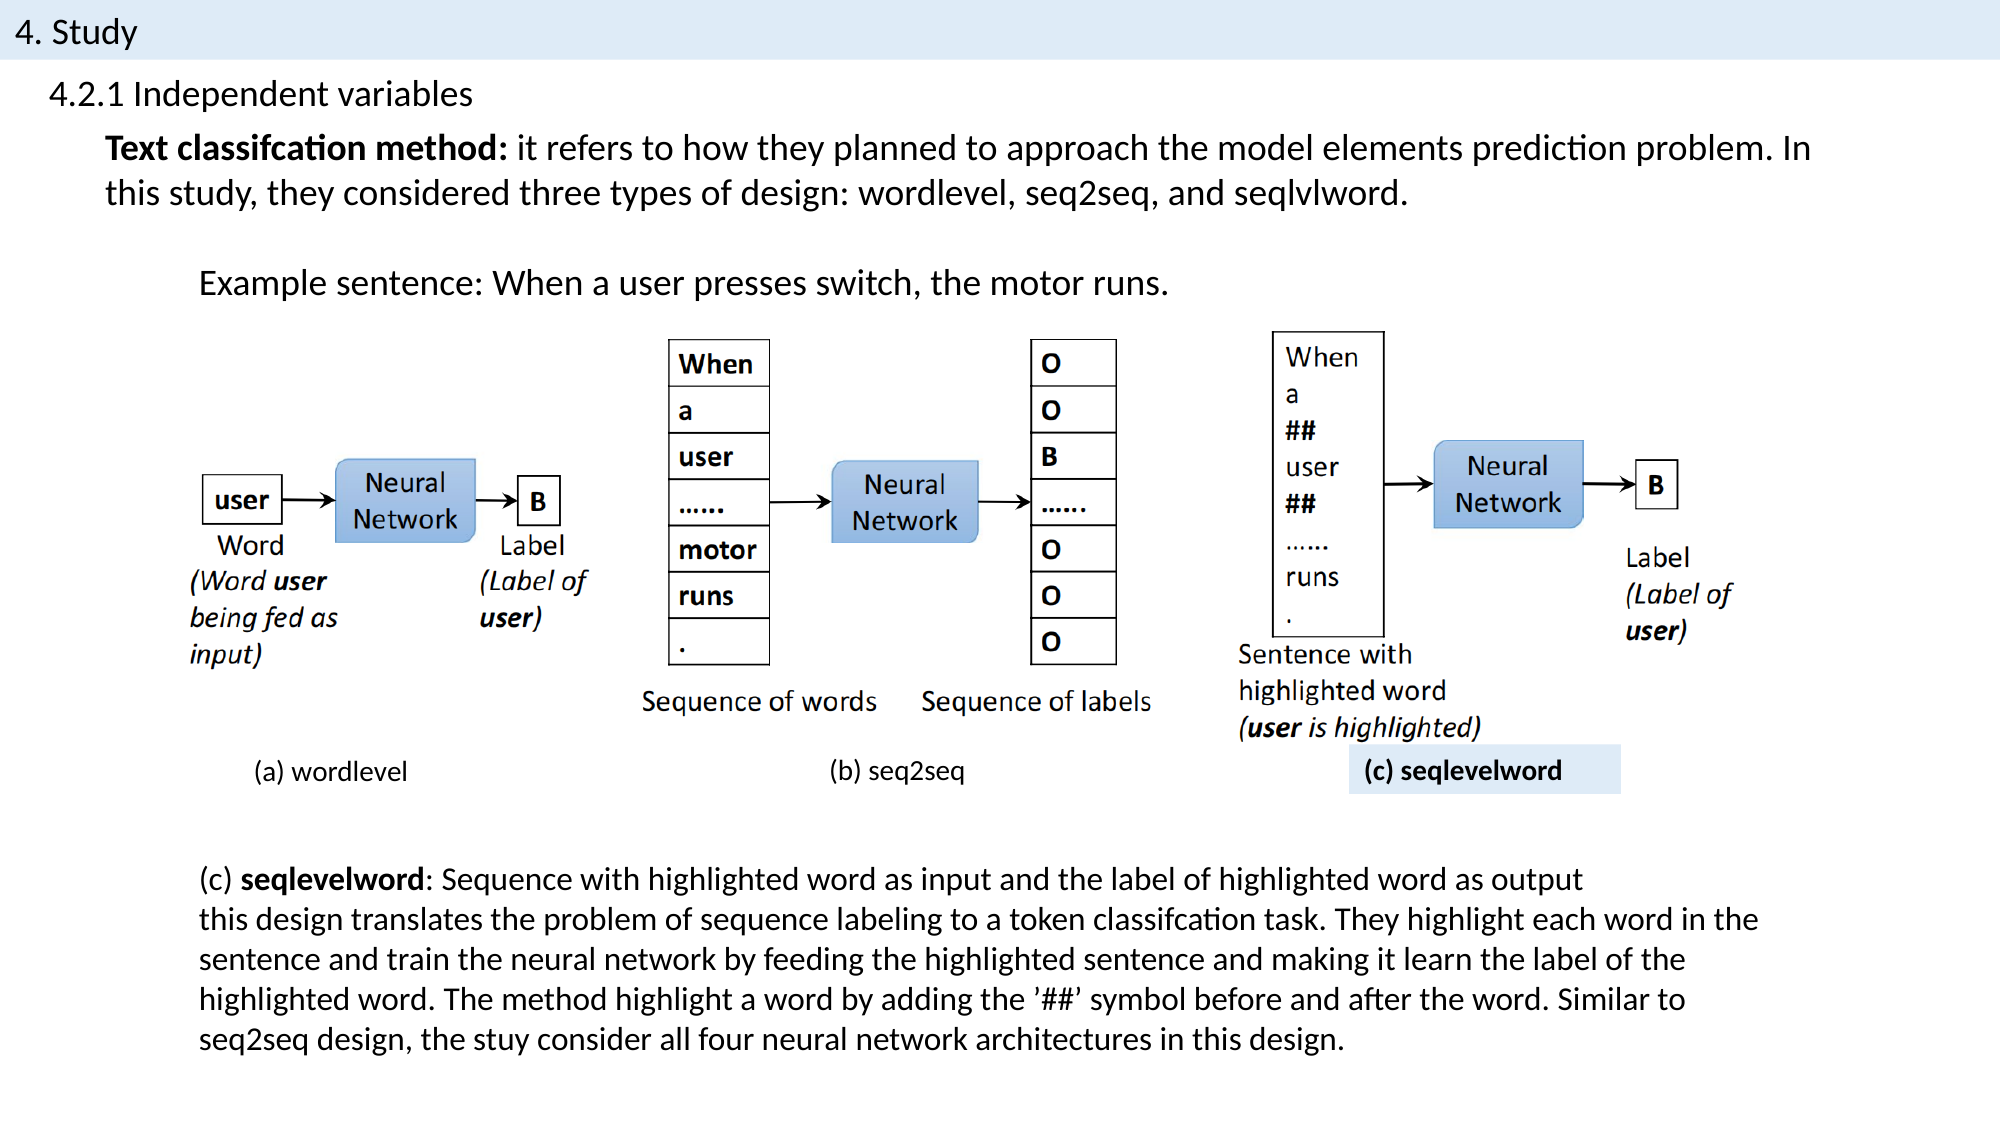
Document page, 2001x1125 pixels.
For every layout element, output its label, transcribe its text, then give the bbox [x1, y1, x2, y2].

text_box [0, 60, 1120, 115]
text_box Text classifcation method: it refers to how they planned to approach the model elements prediction problem. In this study, they considered three types of design: wordlevel, seq2seq, and seqlvlword. [90, 115, 1885, 221]
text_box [184, 326, 1735, 796]
text_box (c) seqlevelword: Sequence with highlighted word as input and the label of highlighted word as output this design translates the problem of sequence labeling to a token classifcation task. They highlight each word in the sentence and train the neural network by feeding the highlighted sentence and making it learn the label of the highlighted word. The method highlight a word by adding the ’##’ symbol before and after the word. Similar to seq2seq design, the stuy consider all four neural network architectures in this design. [184, 850, 1789, 1065]
text_box 4. Study [0, 0, 2000, 60]
text_box 4.2.1 Independent variables [0, 61, 665, 122]
text_box Example sentence: When a user presses switch, the motor runs. [183, 250, 1186, 311]
